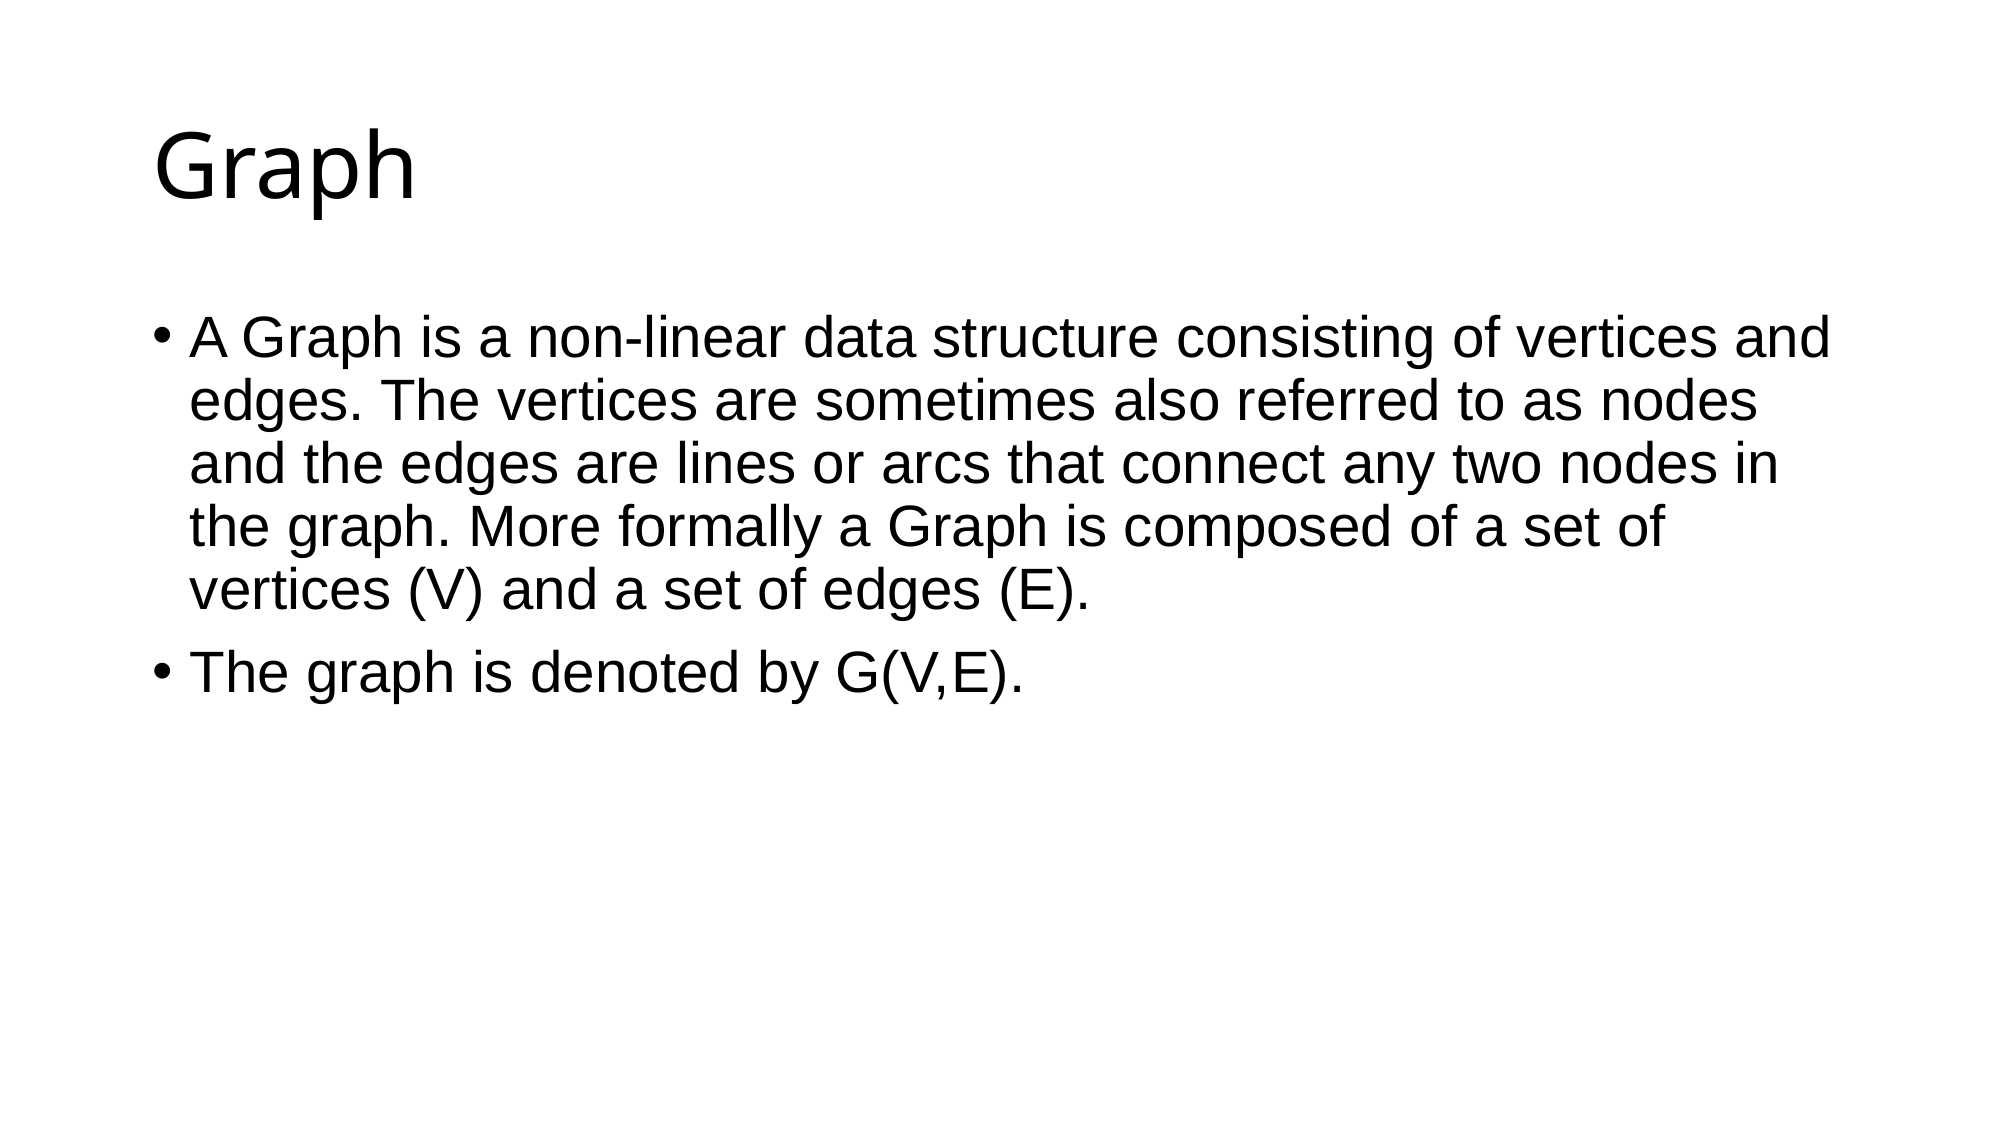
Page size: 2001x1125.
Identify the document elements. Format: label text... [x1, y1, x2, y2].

title Graph [137, 59, 1863, 278]
list A Graph is a non-linear data structure consisting of vertices and edges. The vertices are sometimes also referred to as nodes and the edges are lines or arcs that connect any two nodes in the graph. More formally a Graph is composed of a set of vertices (V) and a set of edges (E). The graph is denoted by G(V,E). [137, 299, 1863, 1014]
